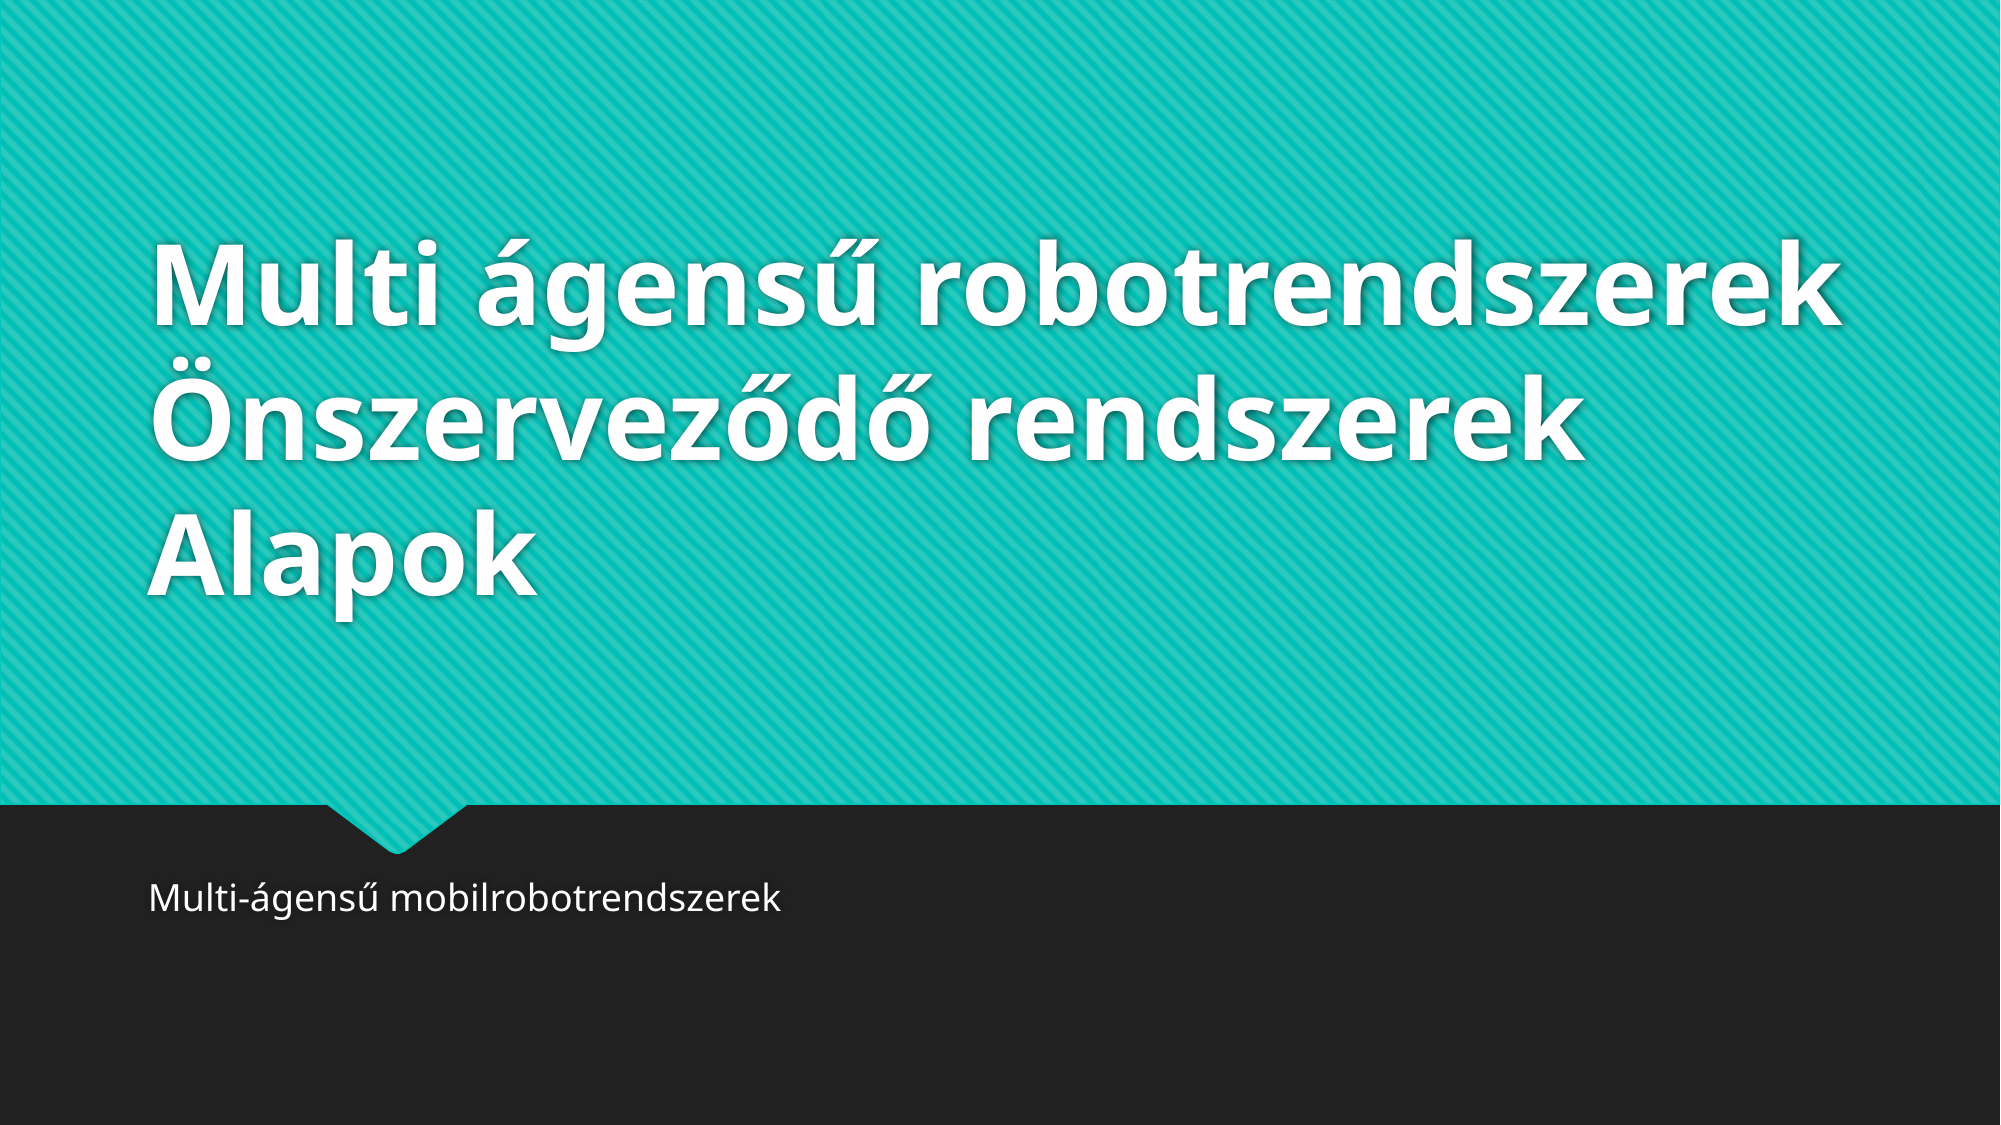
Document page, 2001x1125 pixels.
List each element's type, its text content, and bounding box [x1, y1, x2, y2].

title Multi ágensű robotrendszerek Önszerveződő rendszerek Alapok [132, 138, 1868, 626]
subtitle Multi-ágensű mobilrobotrendszerek [132, 866, 1868, 938]
